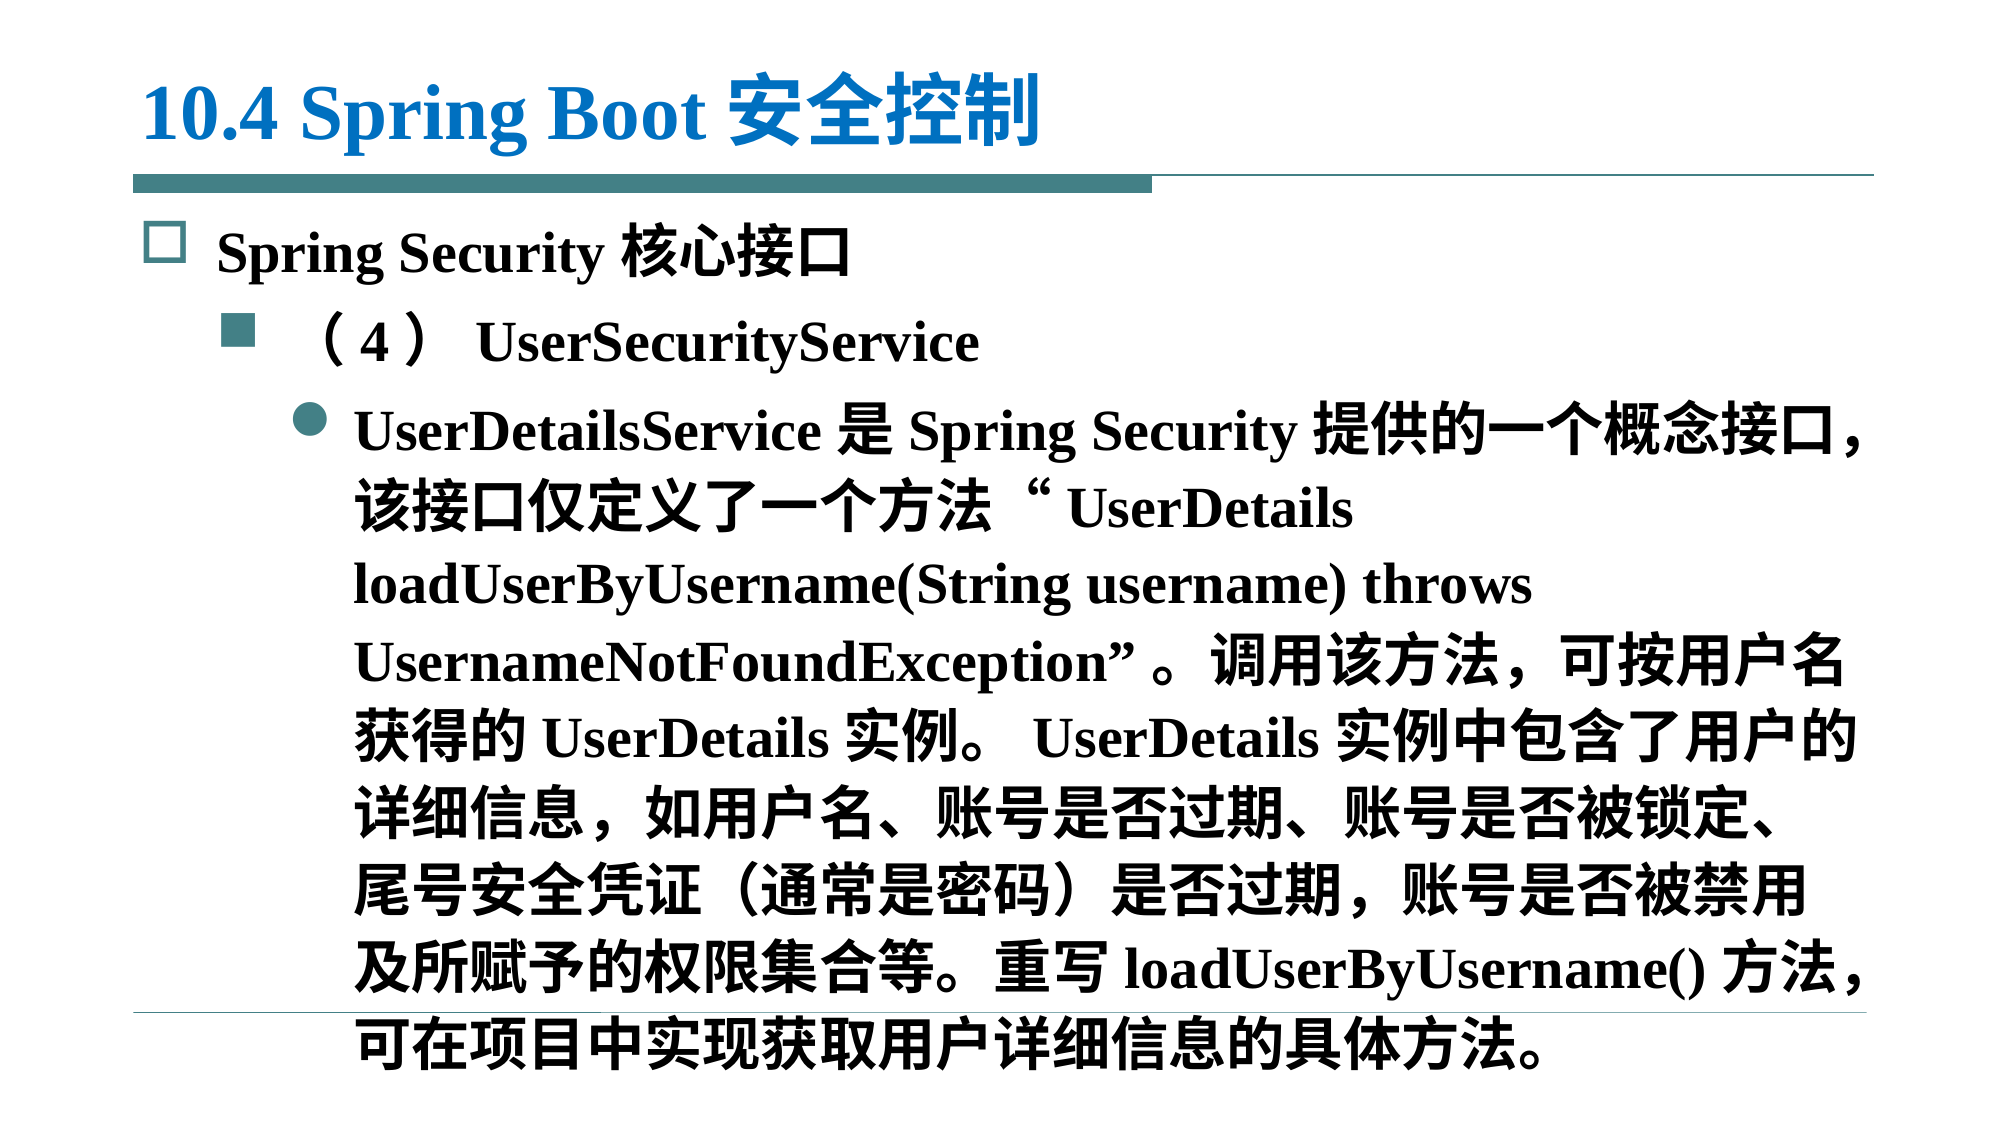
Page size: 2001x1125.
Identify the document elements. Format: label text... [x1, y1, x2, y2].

title 10.4 Spring Boot安全控制 [125, 37, 1876, 163]
list Spring Security核心接口 （4）UserSecurityService UserDetailsService是Spring Security提供的一个概念接口，该接口仅定义了一个方法“UserDetails loadUserByUsername(String username) throws UsernameNotFoundException”。调用该方法，可按用户名获得的UserDetails实例。UserDetails实例中包含了用户的详细信息，如用户名、账号是否过期、账号是否被锁定、尾号安全凭证（通常是密码）是否过期，账号是否被禁用及所赋予的权限集合等。重写loadUserByUsername()方法，可在项目中实现获取用户详细信息的具体方法。 [123, 199, 1875, 988]
slide_number [1433, 1024, 1867, 1103]
